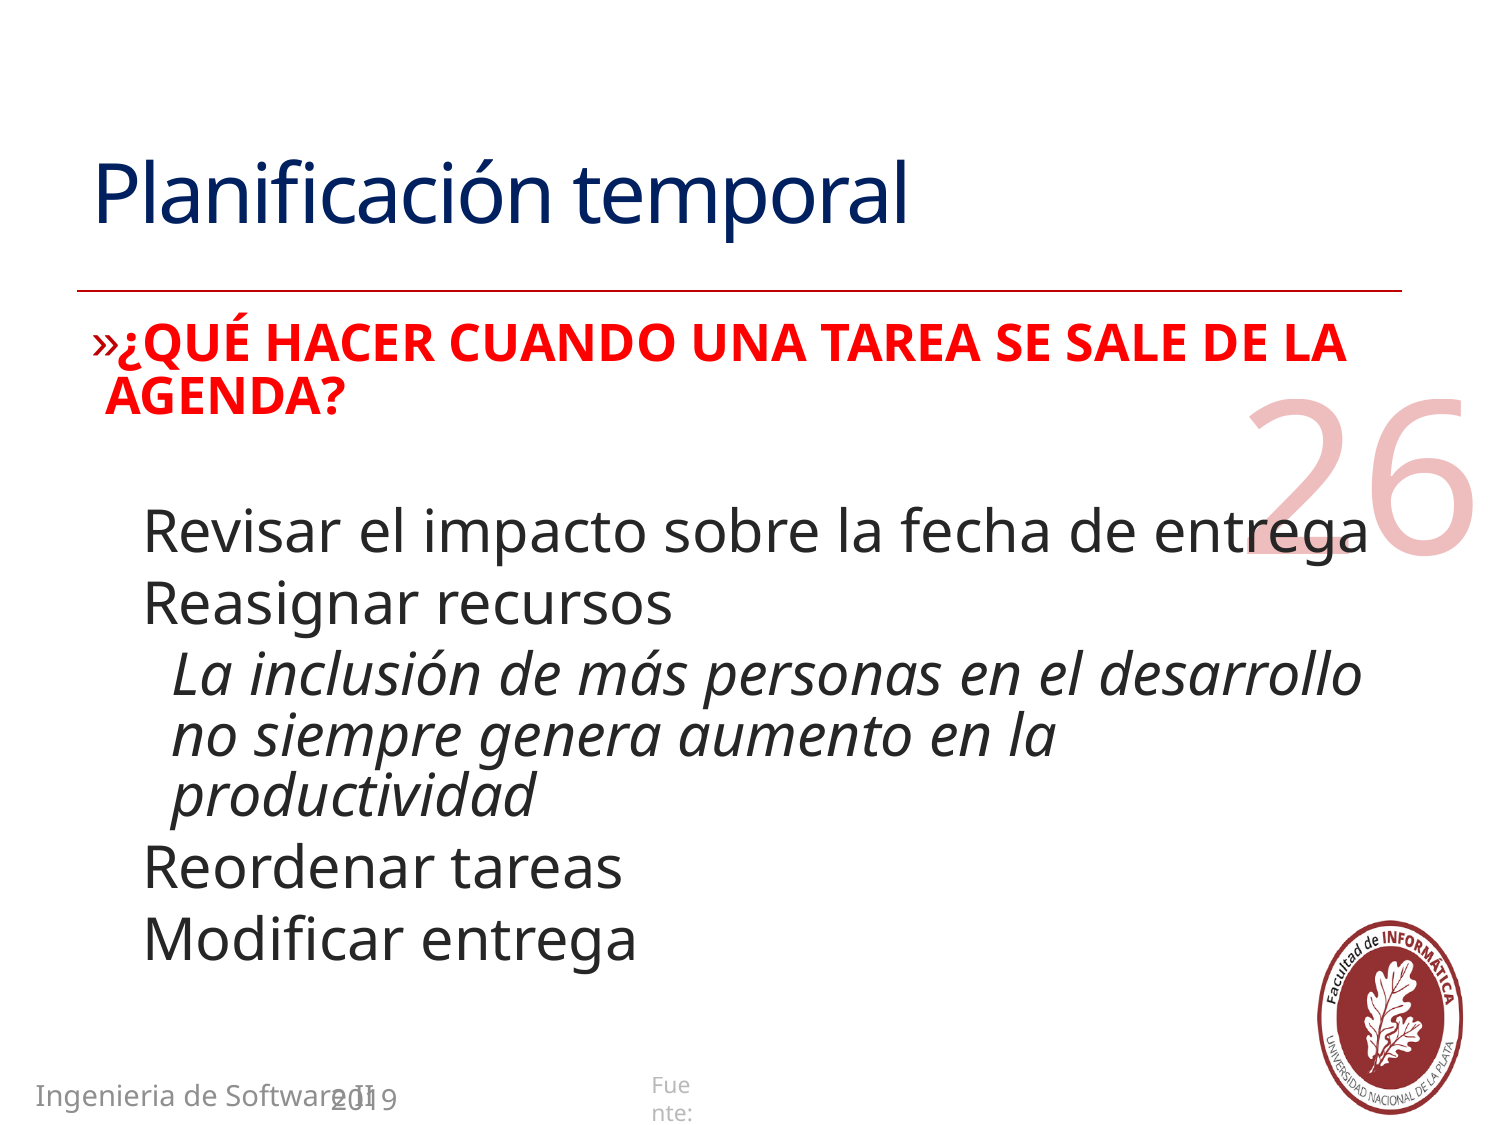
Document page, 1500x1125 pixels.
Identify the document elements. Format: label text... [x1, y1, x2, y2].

title Planificación temporal [76, 105, 1403, 291]
slide_number 2019 [315, 1094, 418, 1116]
list ¿QUÉ HACER CUANDO UNA TAREA SE SALE DE LA AGENDA? Revisar el impacto sobre la fecha de entrega Reasignar recursos La inclusión de más personas en el desarrollo no siempre genera aumento en la productividad Reordenar tareas Modificar entrega [76, 312, 1388, 1047]
picture [1317, 920, 1467, 1116]
slide_number 26 [1388, 467, 1498, 640]
footer Ingenieria de Software II [20, 1070, 514, 1094]
